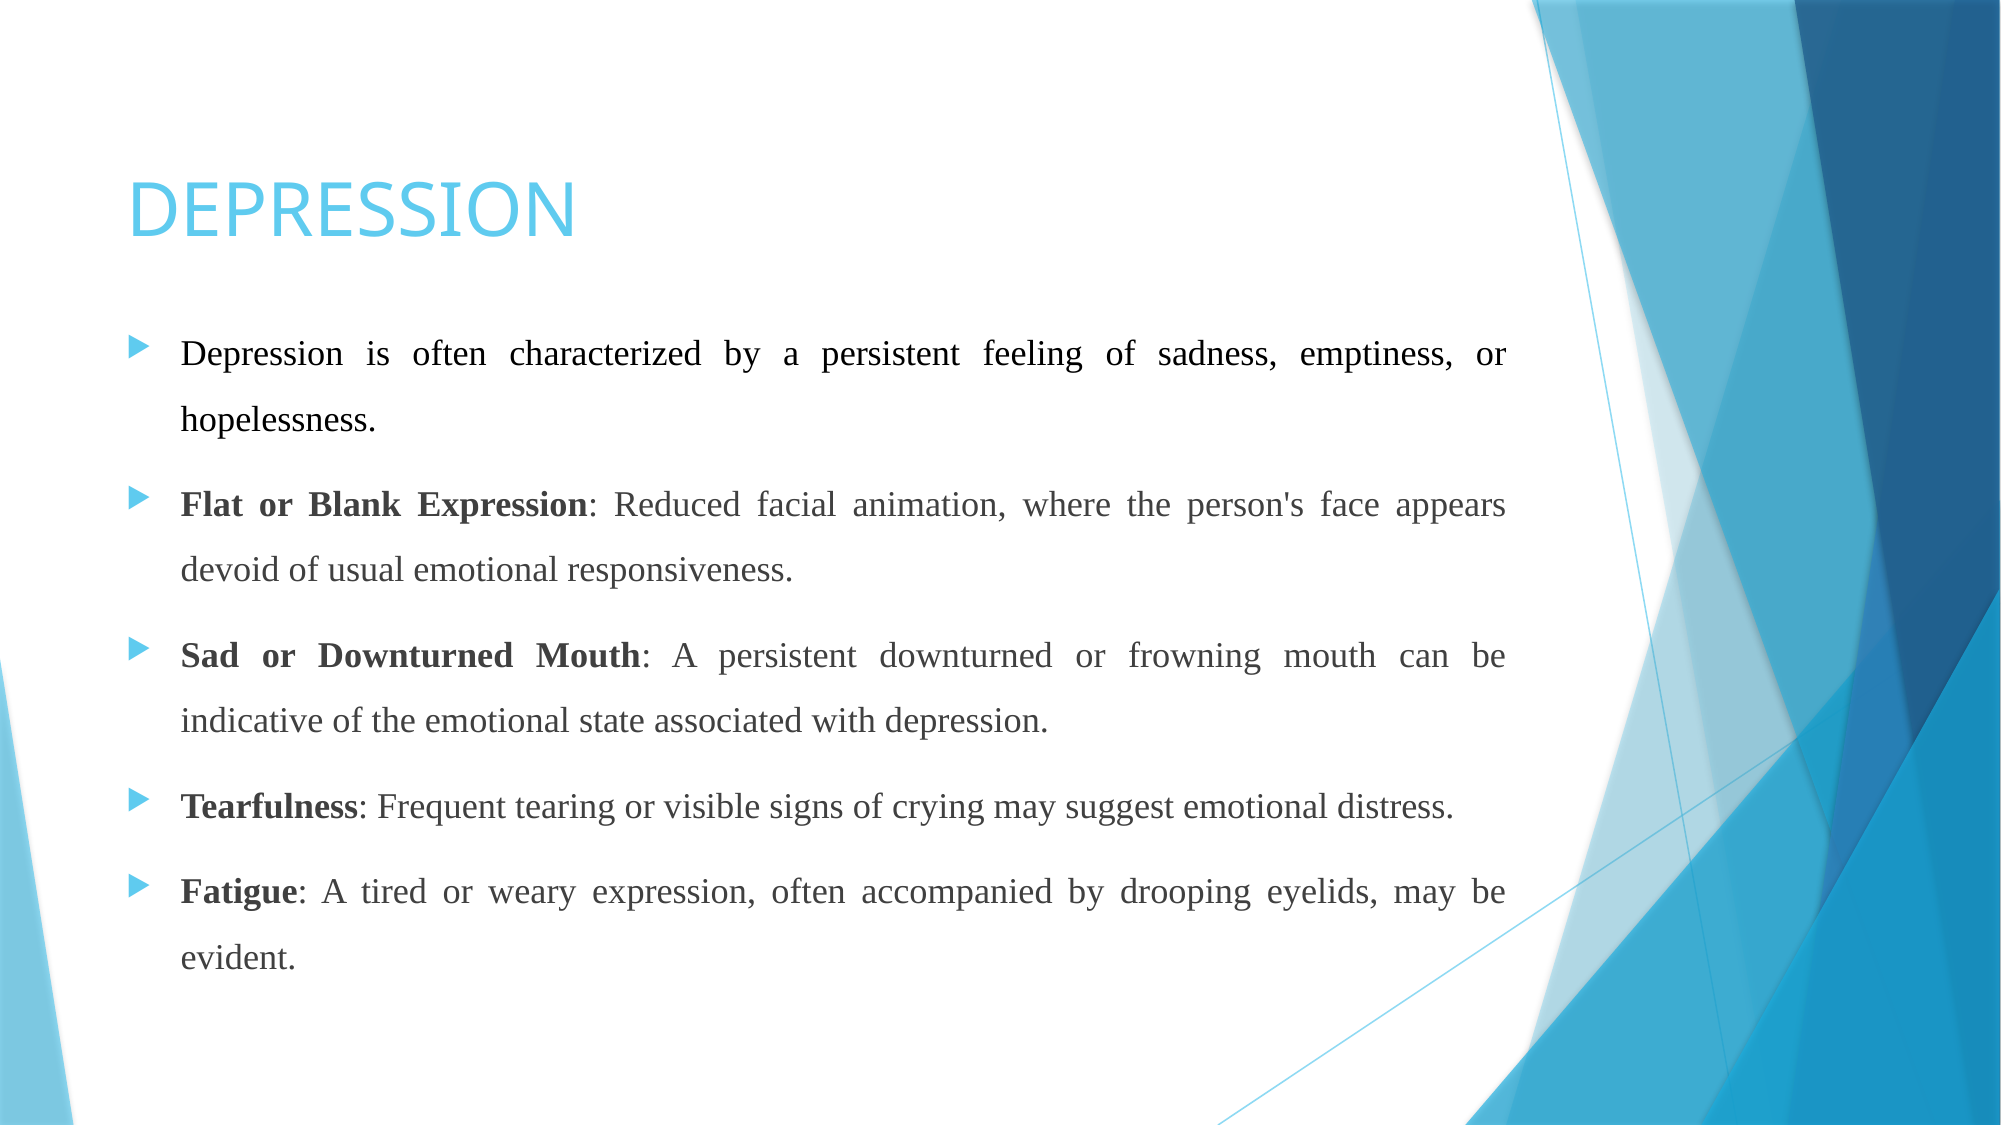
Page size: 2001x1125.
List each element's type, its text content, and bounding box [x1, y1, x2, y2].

list Depression is often characterized by a persistent feeling of sadness, emptiness, or hopelessness. Flat or Blank Expression: Reduced facial animation, where the person's face appears devoid of usual emotional responsiveness. Sad or Downturned Mouth: A persistent downturned or frowning mouth can be indicative of the emotional state associated with depression. Tearfulness: Frequent tearing or visible signs of crying may suggest emotional distress. Fatigue: A tired or weary expression, often accompanied by drooping eyelids, may be evident. [111, 299, 1522, 992]
title DEPRESSION [111, 154, 1522, 299]
